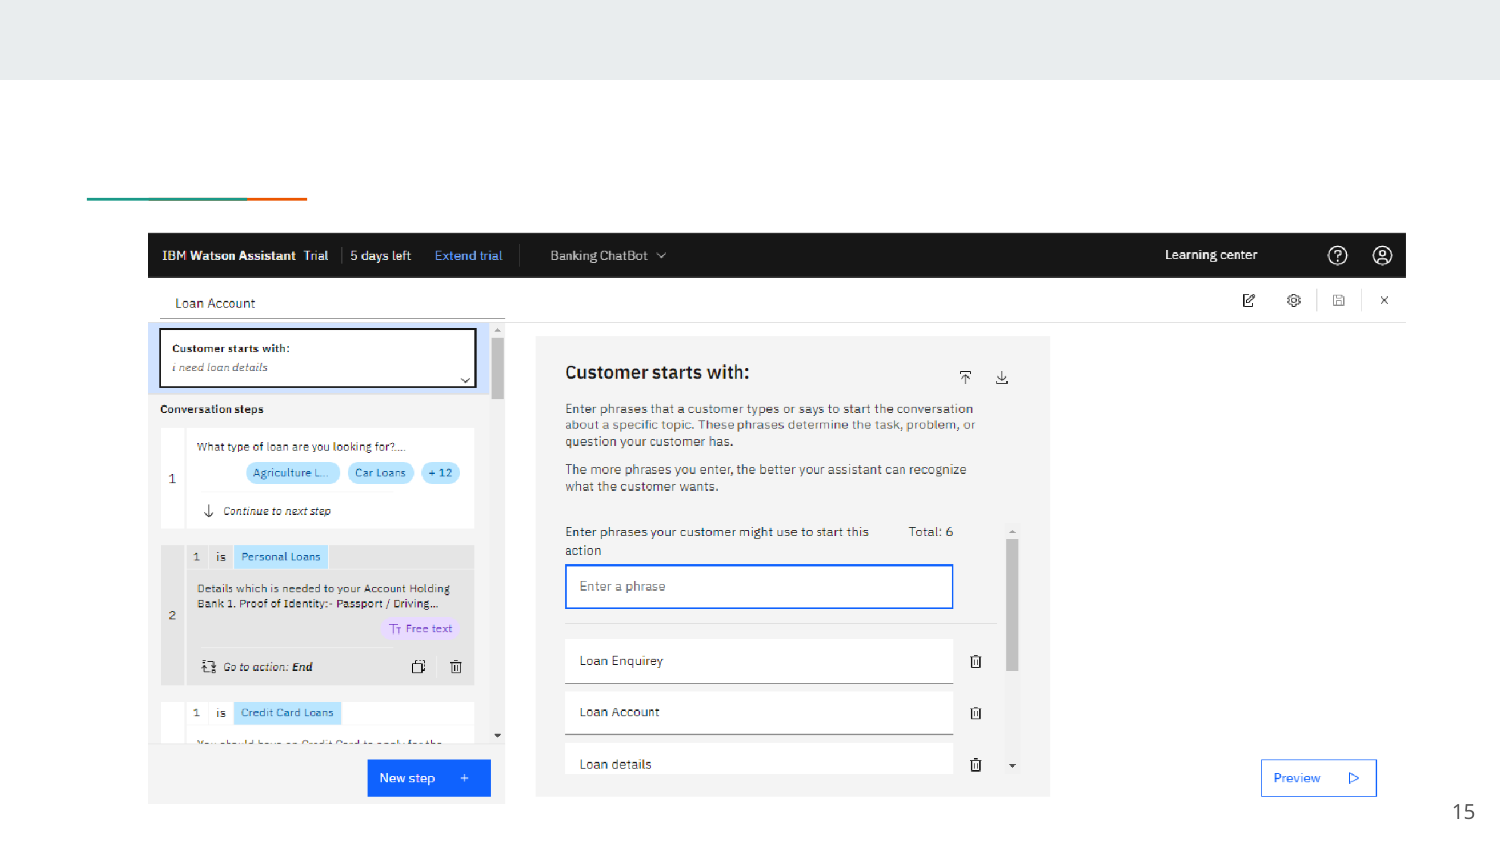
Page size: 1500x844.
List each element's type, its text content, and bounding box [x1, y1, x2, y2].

slide_number ‹#› [1400, 779, 1491, 844]
picture [147, 232, 1406, 804]
